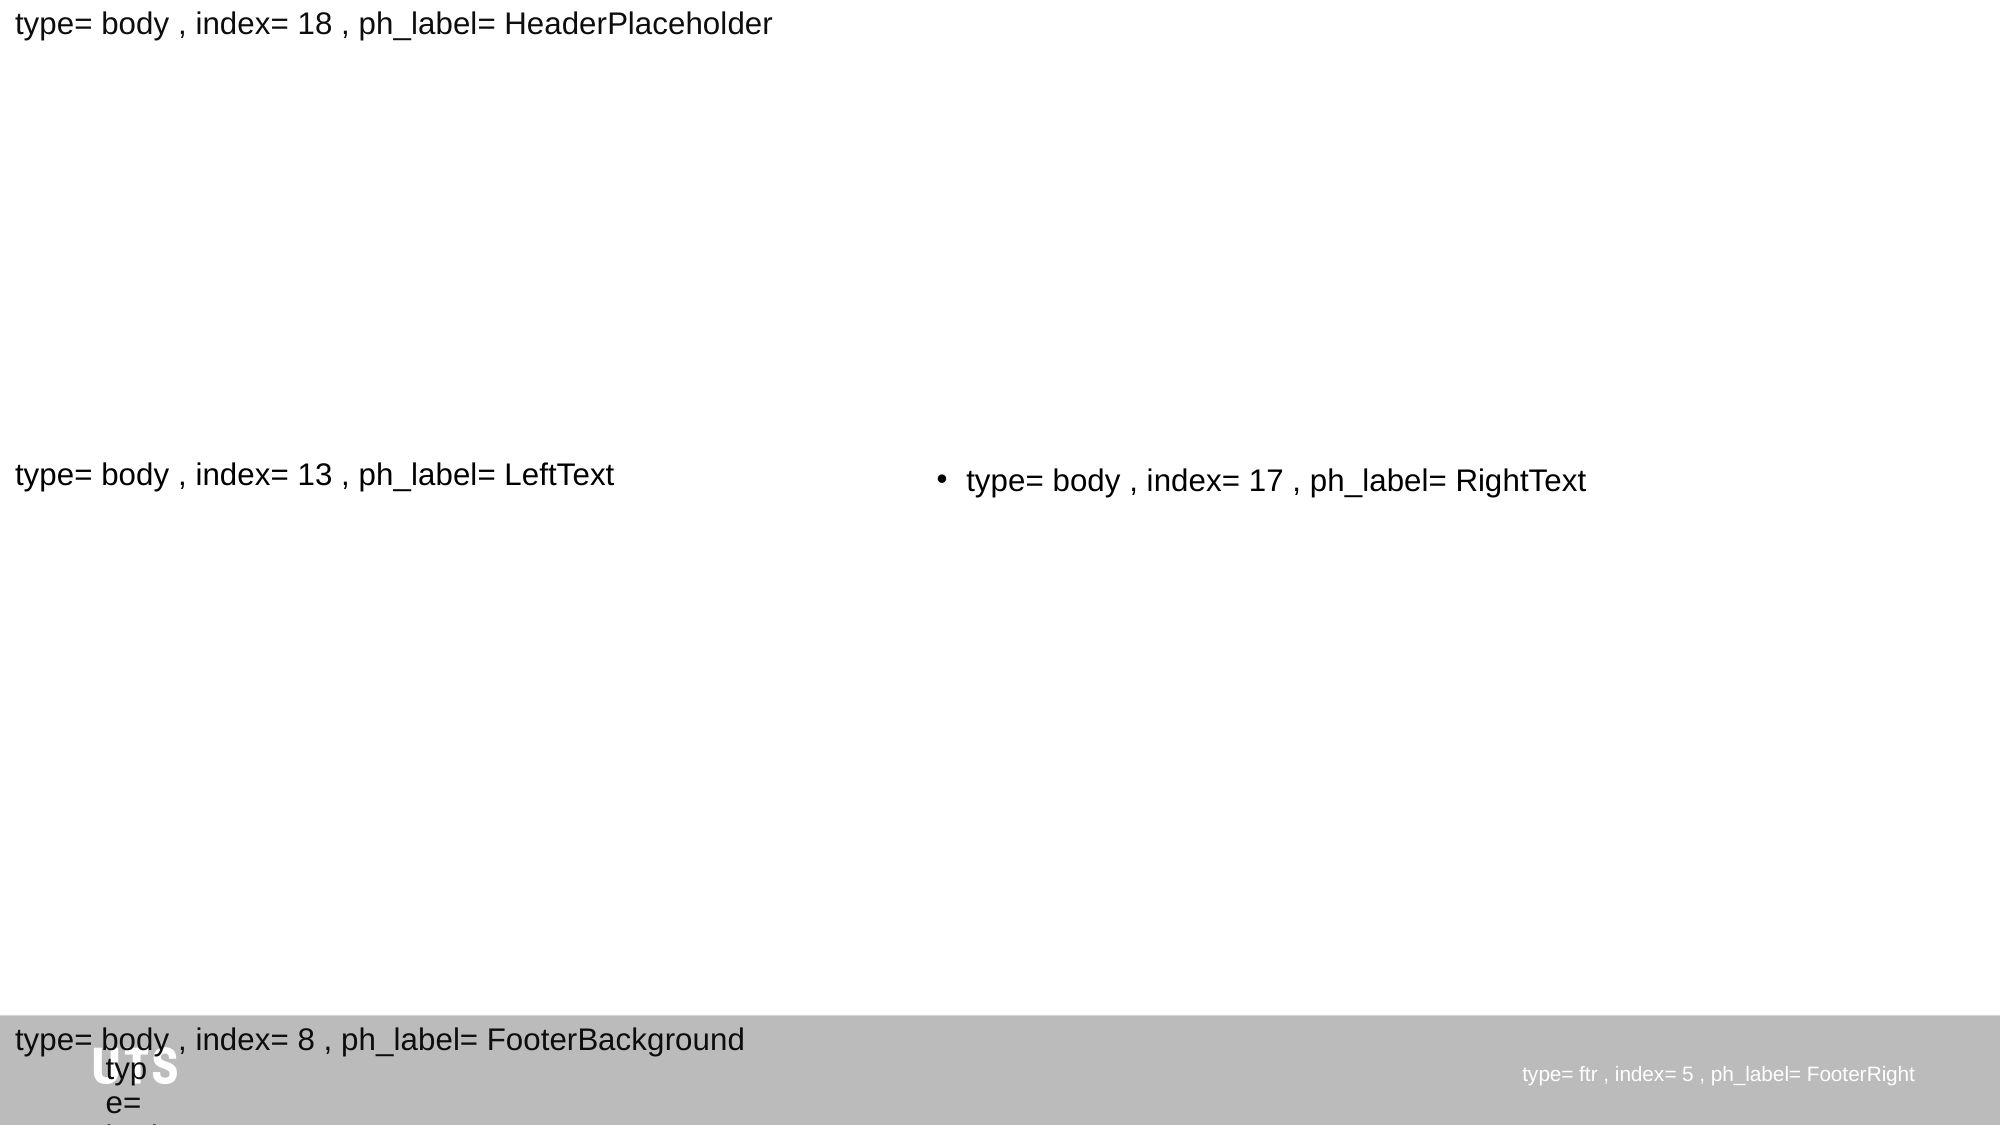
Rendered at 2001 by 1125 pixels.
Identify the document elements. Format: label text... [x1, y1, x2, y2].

list type= body , index= 8 , ph_label= FooterBackground [0, 1015, 2000, 1125]
list type= body , index= 18 , ph_label= HeaderPlaceholder [0, 0, 2000, 447]
list type= body , index= 13 , ph_label= LeftText [0, 447, 922, 1015]
list type= body , index= 17 , ph_label= RightText [921, 452, 2000, 1022]
footer type= ftr , index= 5 , ph_label= FooterRight [1046, 1043, 1930, 1104]
